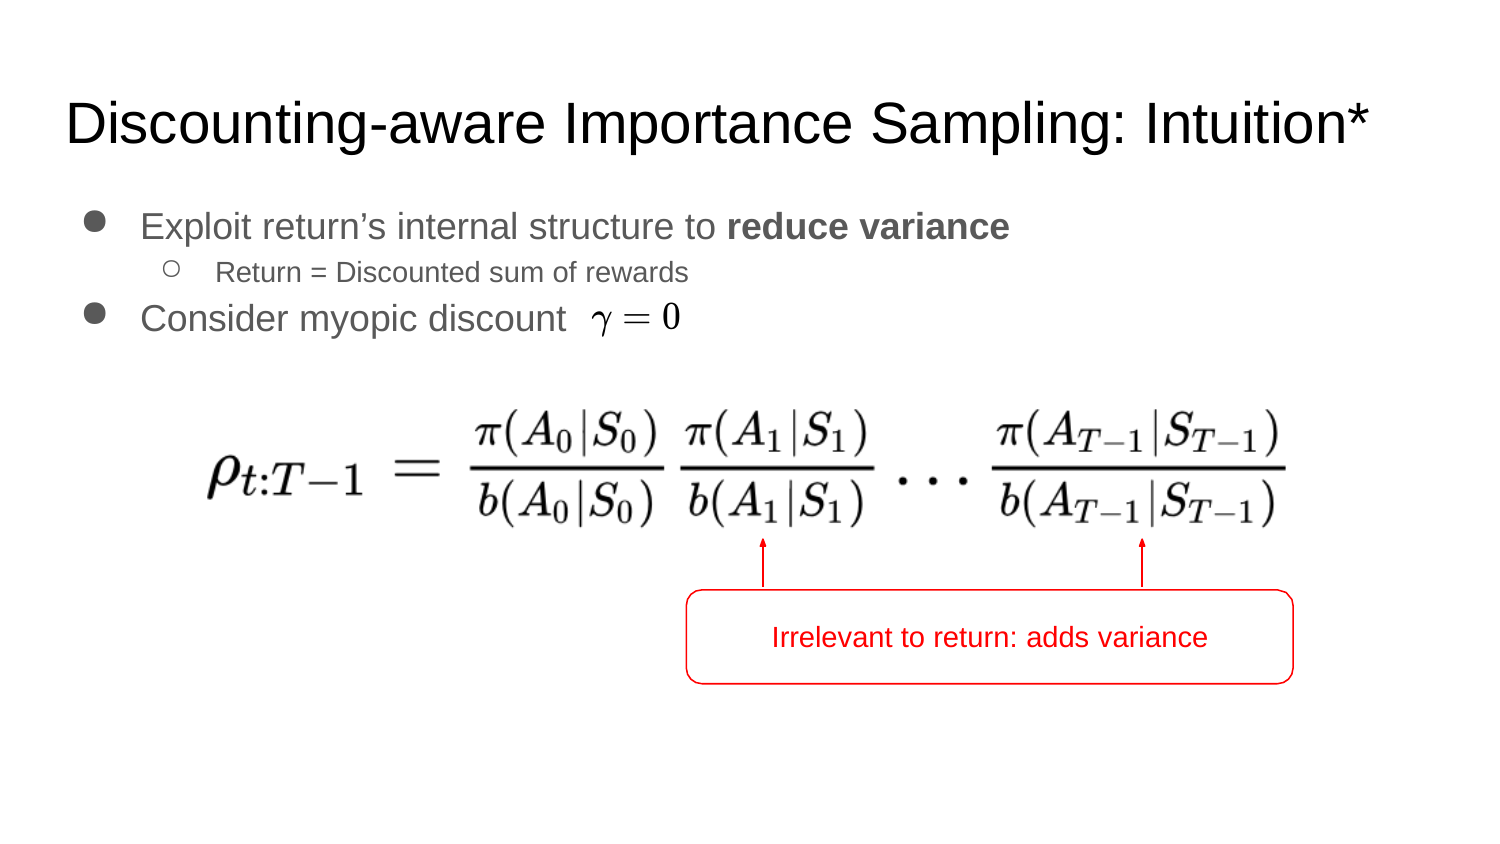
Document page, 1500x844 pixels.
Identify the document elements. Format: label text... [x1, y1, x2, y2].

text_box Irrelevant to return: adds variance [769, 616, 1210, 654]
text_box Exploit return’s internal structure to reduce variance Return = Discounted sum of rewards Consider myopic discount [77, 190, 1018, 339]
title Discounting-aware Importance Sampling: Intuition* [63, 82, 1375, 226]
text_box [686, 589, 1294, 684]
text_box [1139, 539, 1145, 547]
text_box [206, 404, 1294, 534]
text_box [760, 539, 766, 547]
text_box [591, 298, 681, 340]
